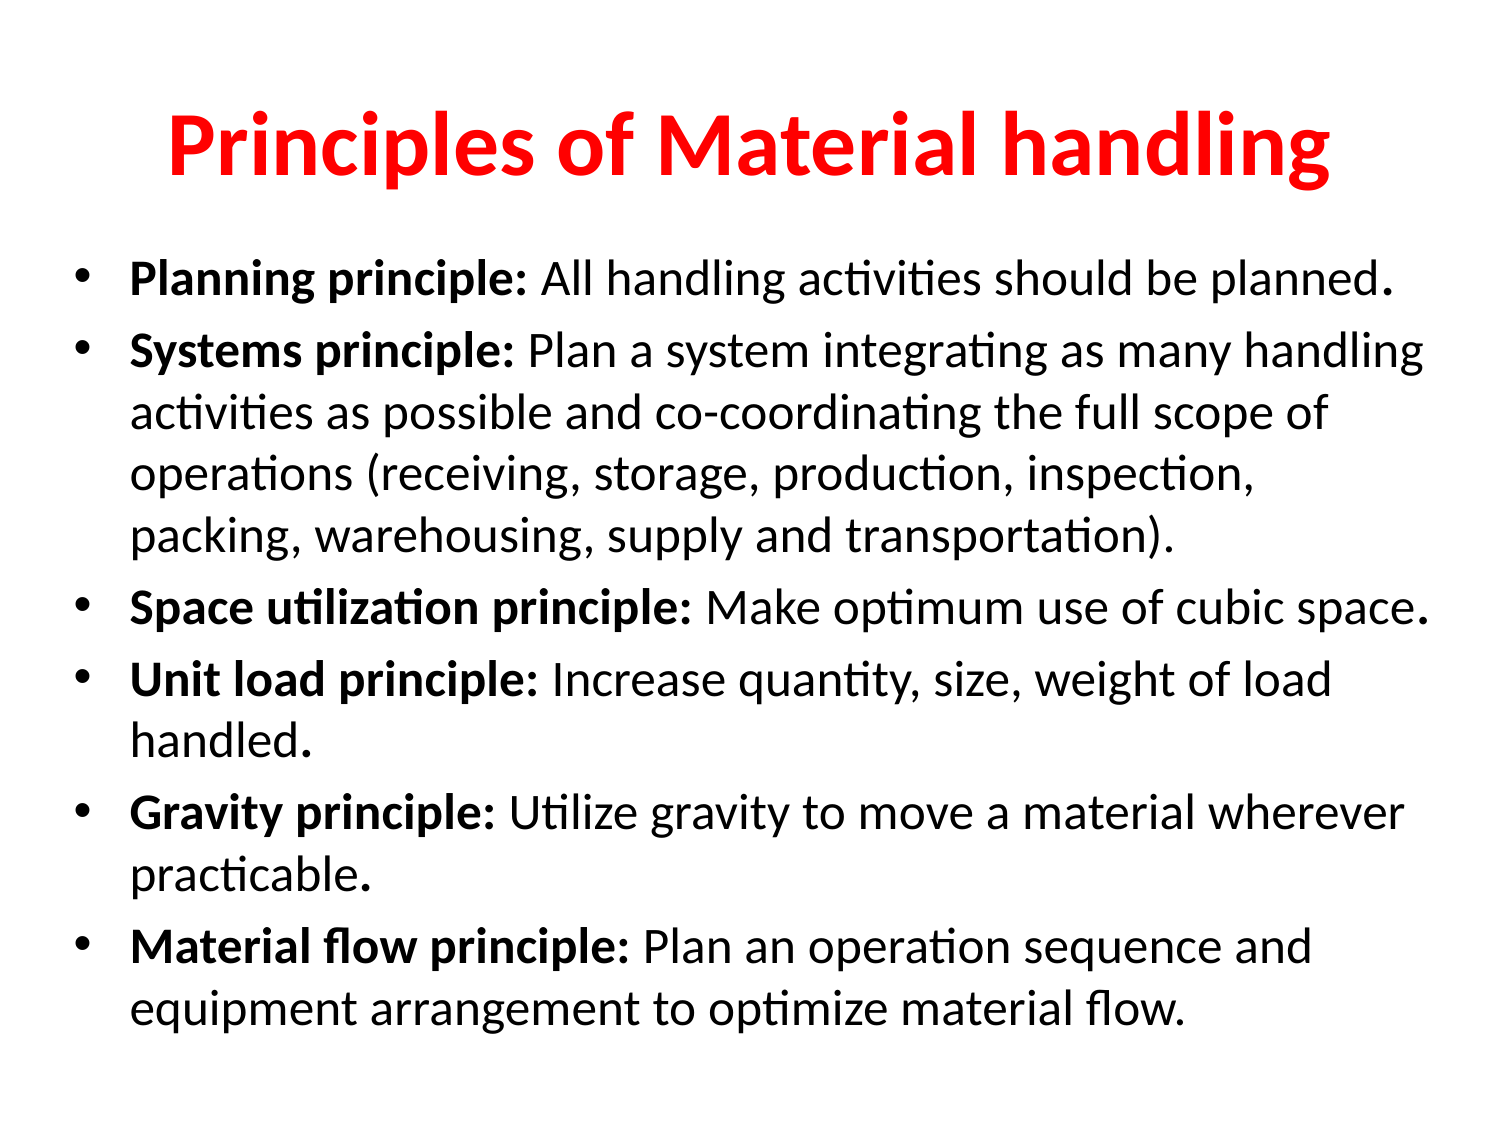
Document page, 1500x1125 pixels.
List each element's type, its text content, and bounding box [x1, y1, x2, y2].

list Planning principle: All handling activities should be planned. Systems principle: Plan a system integrating as many handling activities as possible and co-coordinating the full scope of operations (receiving, storage, production, inspection, packing, warehousing, supply and transportation). Space utilization principle: Make optimum use of cubic space. Unit load principle: Increase quantity, size, weight of load handled. Gravity principle: Utilize gravity to move a material wherever practicable. Material flow principle: Plan an operation sequence and equipment arrangement to optimize material flow. [58, 236, 1452, 1103]
title Principles of Material handling [75, 45, 1425, 233]
